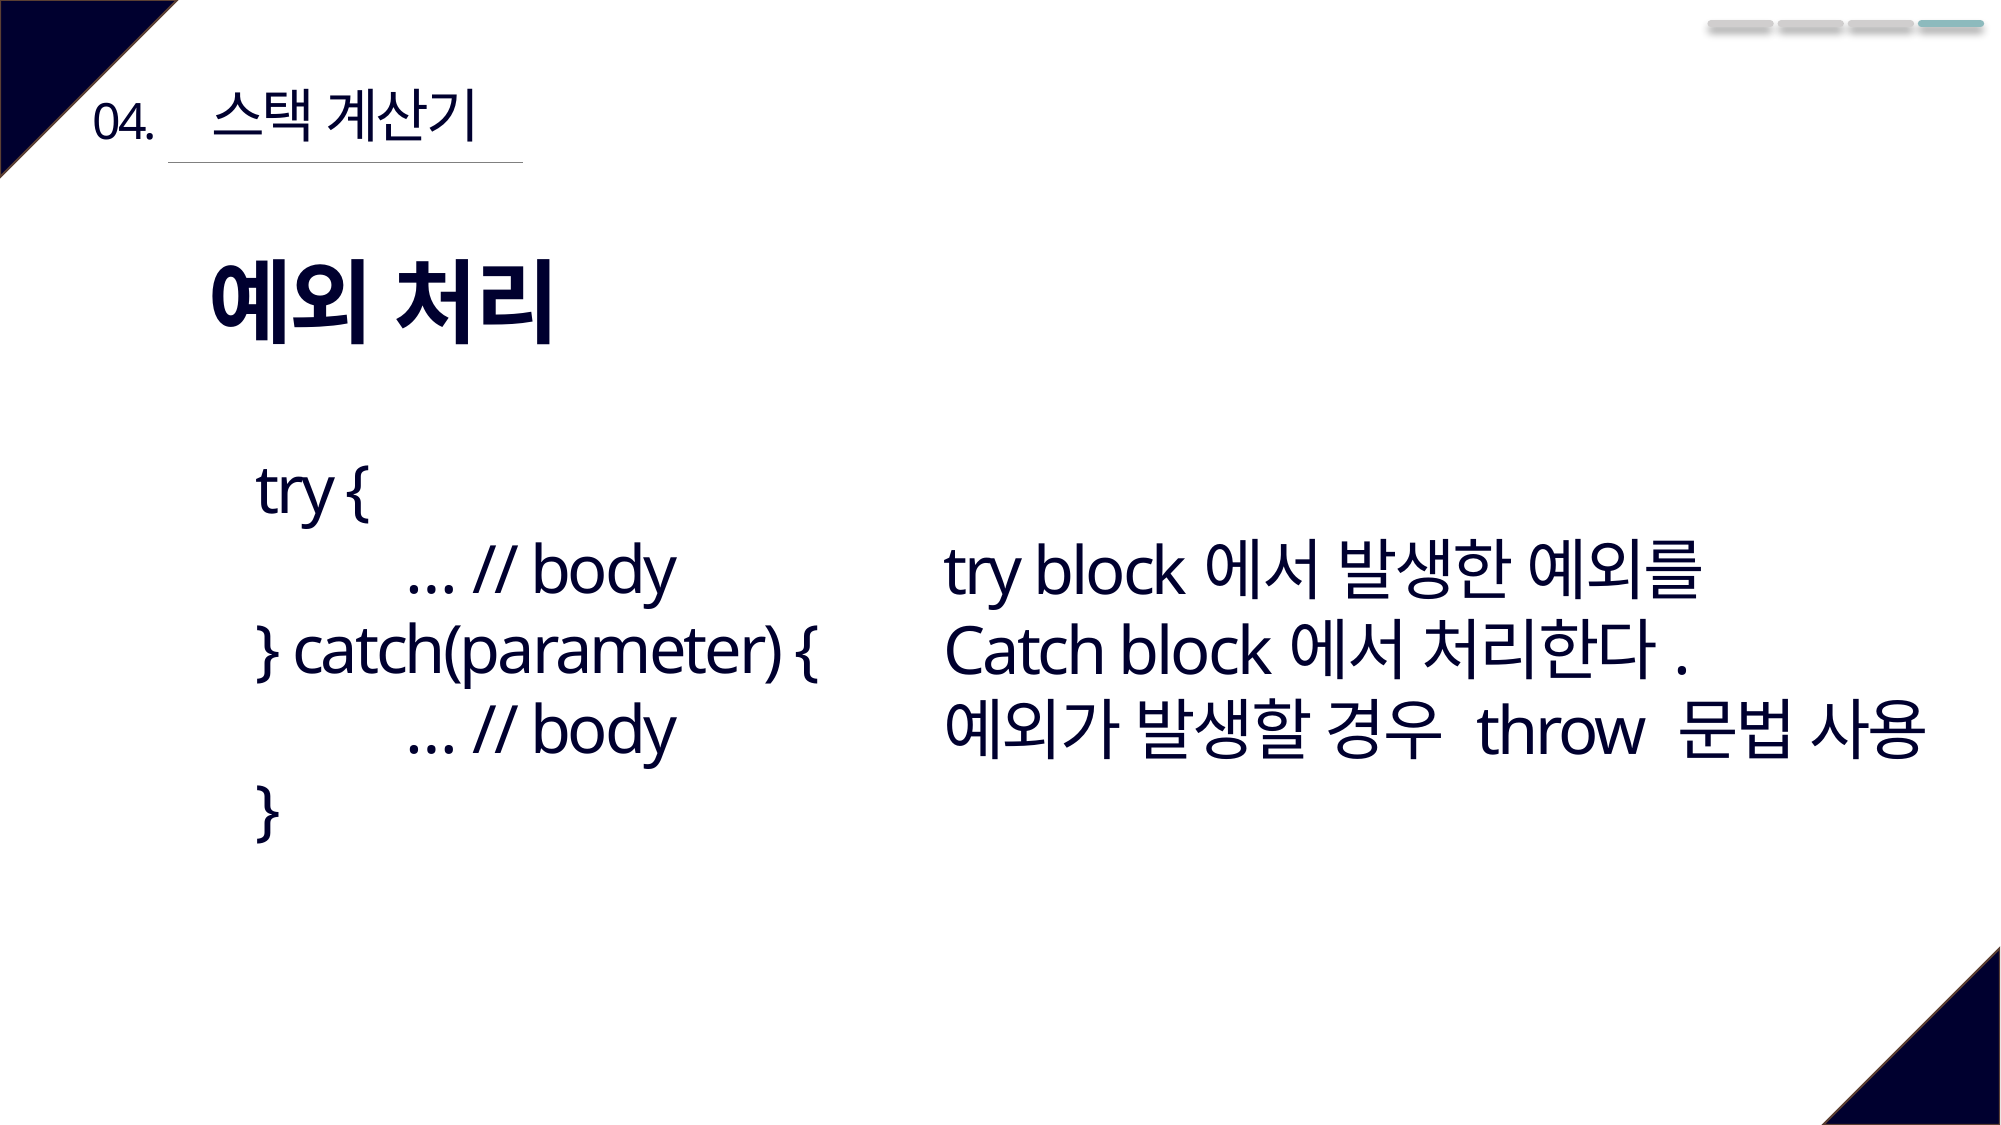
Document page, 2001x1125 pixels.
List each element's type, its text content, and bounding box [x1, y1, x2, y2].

text_box 04. [78, 81, 172, 157]
text_box 스택 계산기 [196, 71, 495, 157]
text_box 예외 처리 [193, 237, 575, 363]
text_box try { … // body } catch(parameter) { … // body } [241, 439, 835, 855]
text_box try block에서 발생한 예외를 Catch block에서 처리한다. 예외가 발생할 경우 throw 문법 사용 [928, 520, 1945, 776]
